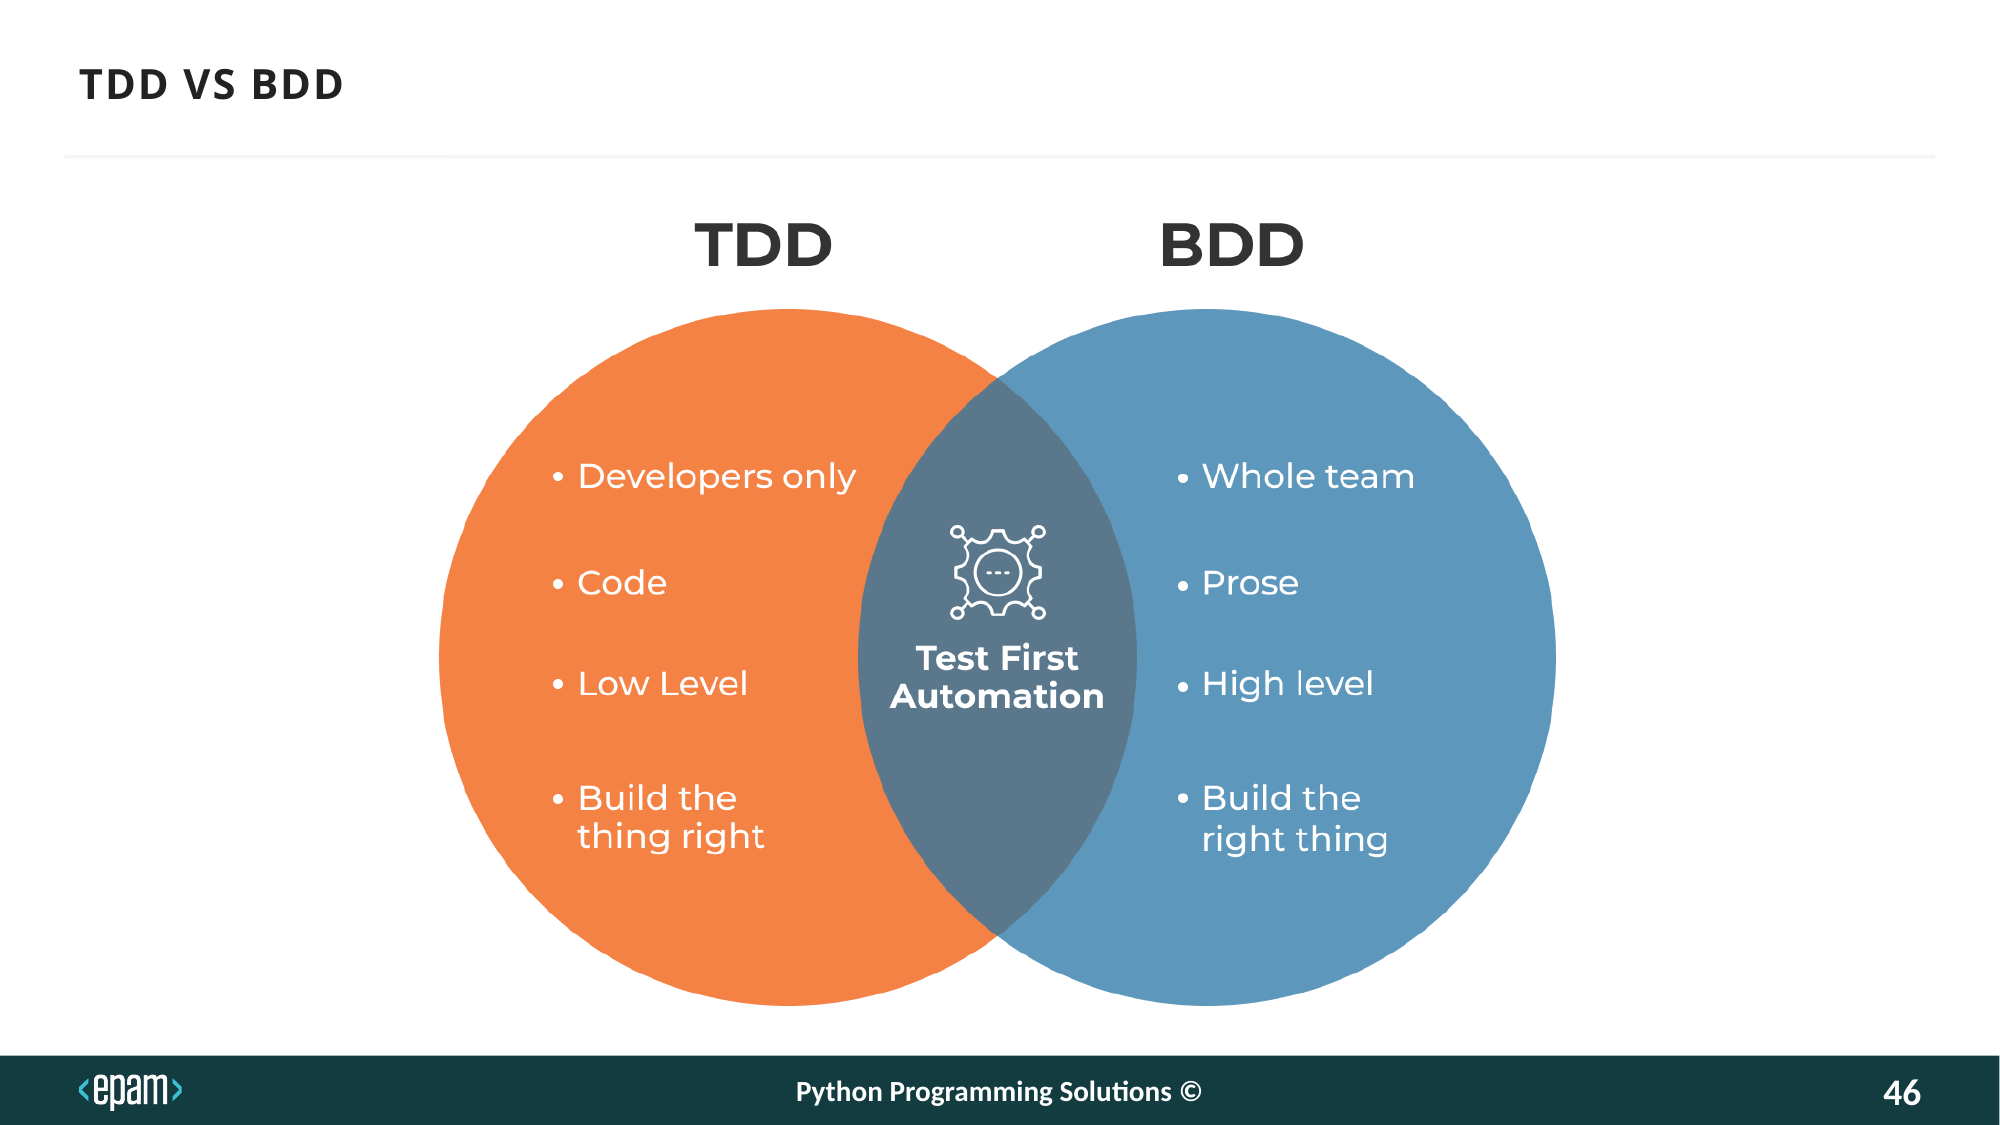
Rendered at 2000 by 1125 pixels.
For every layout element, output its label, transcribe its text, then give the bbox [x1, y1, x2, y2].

text_box 46 [1821, 1056, 1922, 1125]
picture [397, 193, 1604, 1014]
text_box Python Programming Solutions © [524, 1055, 1475, 1124]
text_box TDD VS BDD [78, 49, 1922, 116]
